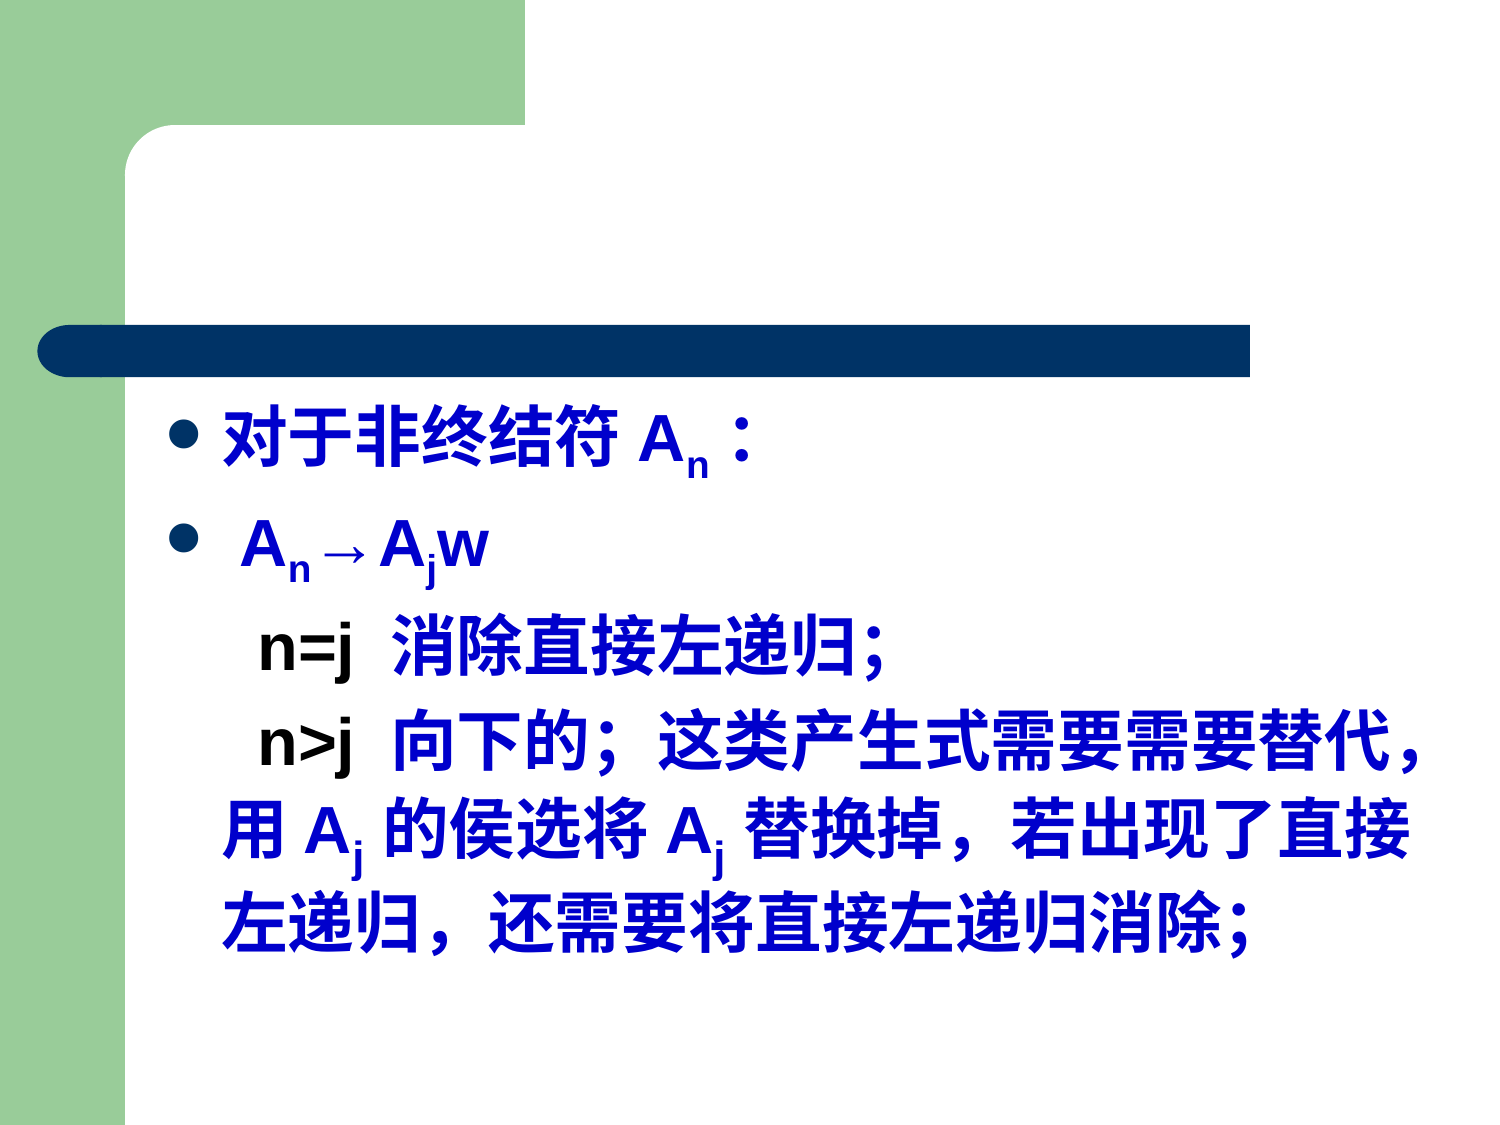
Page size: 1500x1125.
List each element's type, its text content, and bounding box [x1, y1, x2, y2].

list 对于非终结符An： An→Ajw n=j 消除直接左递归； n>j 向下的；这类产生式需要需要替代，用Aj的侯选将Aj替换掉，若出现了直接左递归，还需要将直接左递归消除； [149, 387, 1463, 1001]
